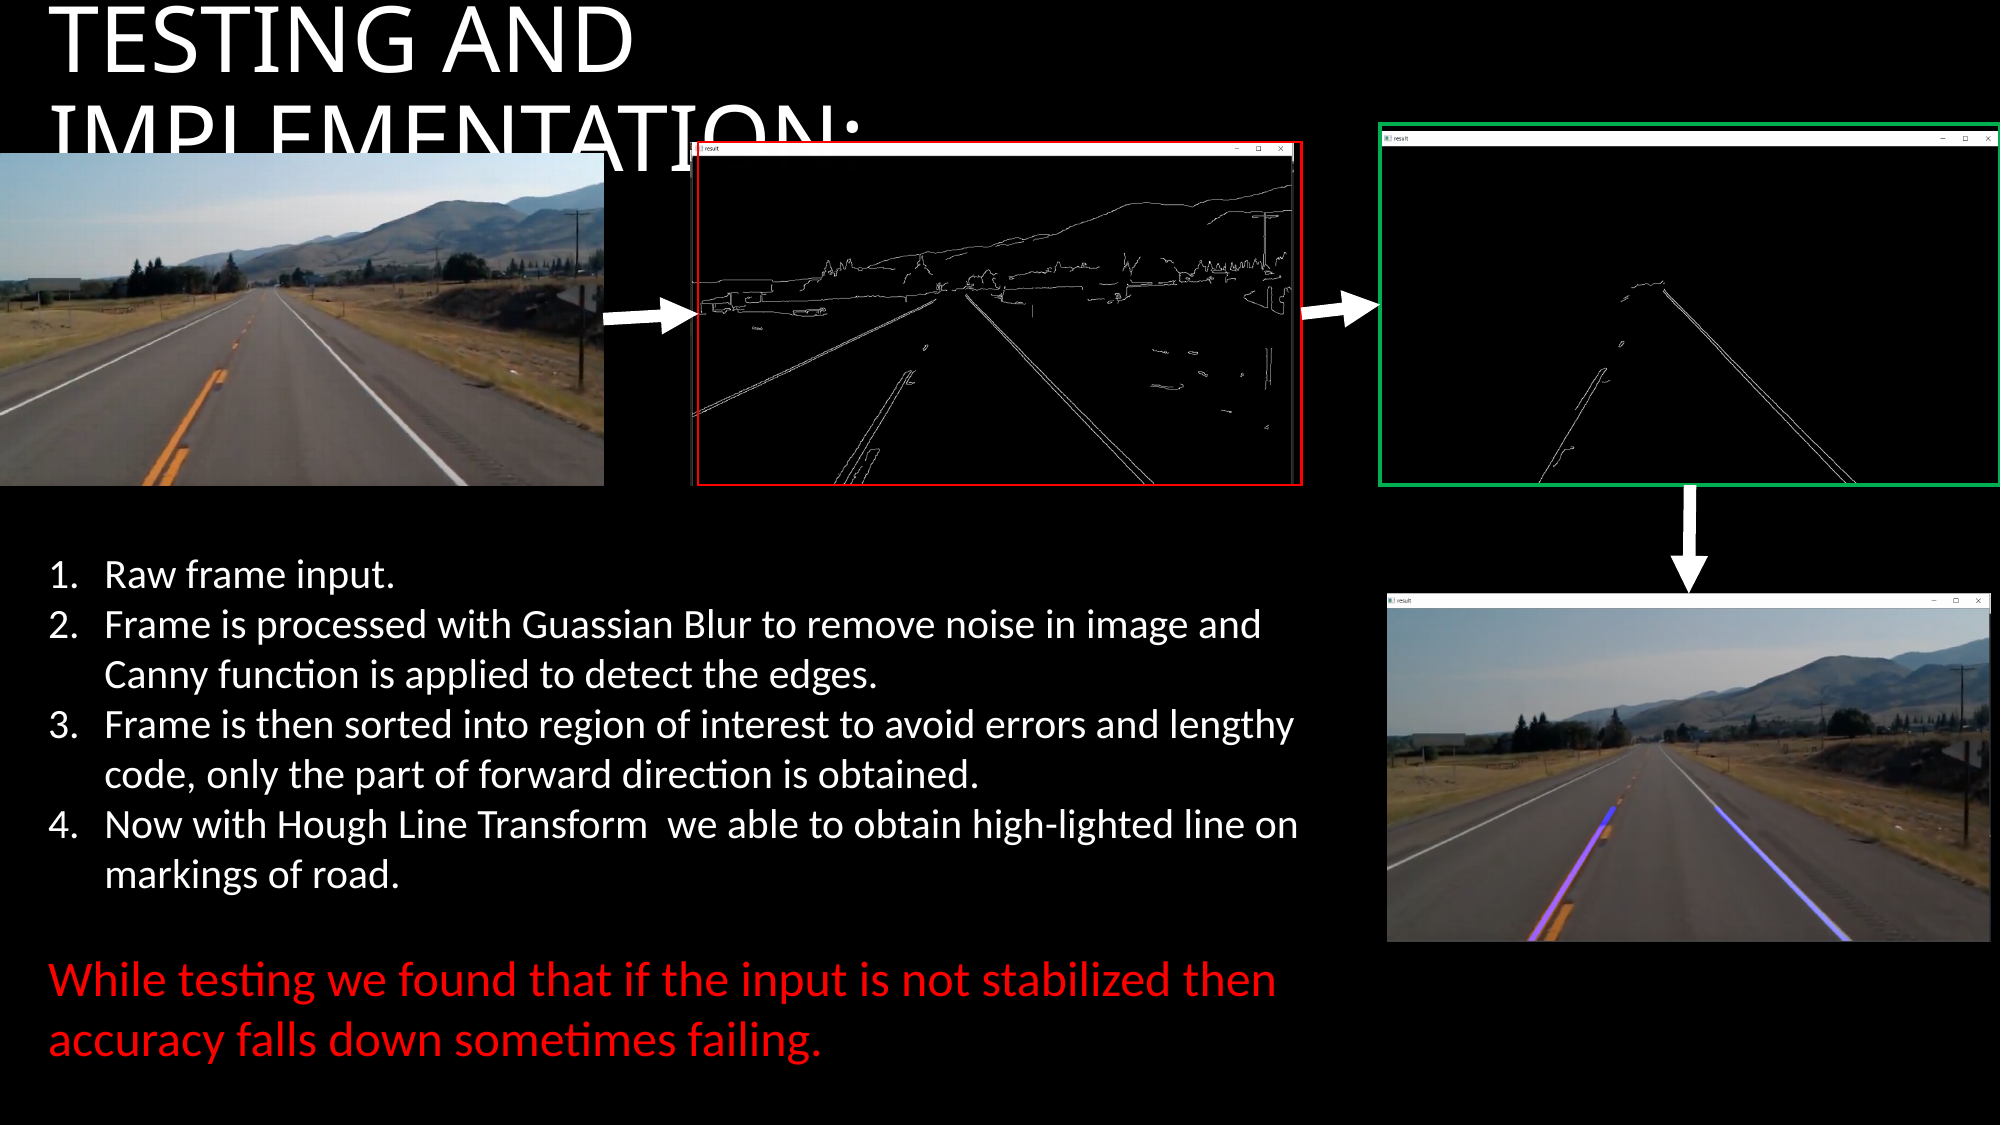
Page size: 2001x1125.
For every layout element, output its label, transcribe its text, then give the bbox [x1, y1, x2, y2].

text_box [603, 313, 699, 320]
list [0, 153, 604, 486]
title TESTING AND IMPLEMENTATION: [33, 30, 1294, 154]
picture [1380, 131, 1998, 486]
text_box [1379, 123, 2000, 486]
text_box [1301, 304, 1381, 314]
text_box Raw frame input. Frame is processed with Guassian Blur to remove noise in image and Canny function is applied to detect the edges. Frame is then sorted into region of interest to avoid errors and lengthy code, only the part of forward direction is obtained. Now with Hough Line Transform we able to obtain high-lighted line on markings of road. While testing we found that if the input is not stabilized then accuracy falls down sometimes failing. [33, 539, 1362, 1075]
picture [689, 142, 1294, 486]
text_box [697, 141, 1303, 486]
picture [1387, 593, 1991, 942]
